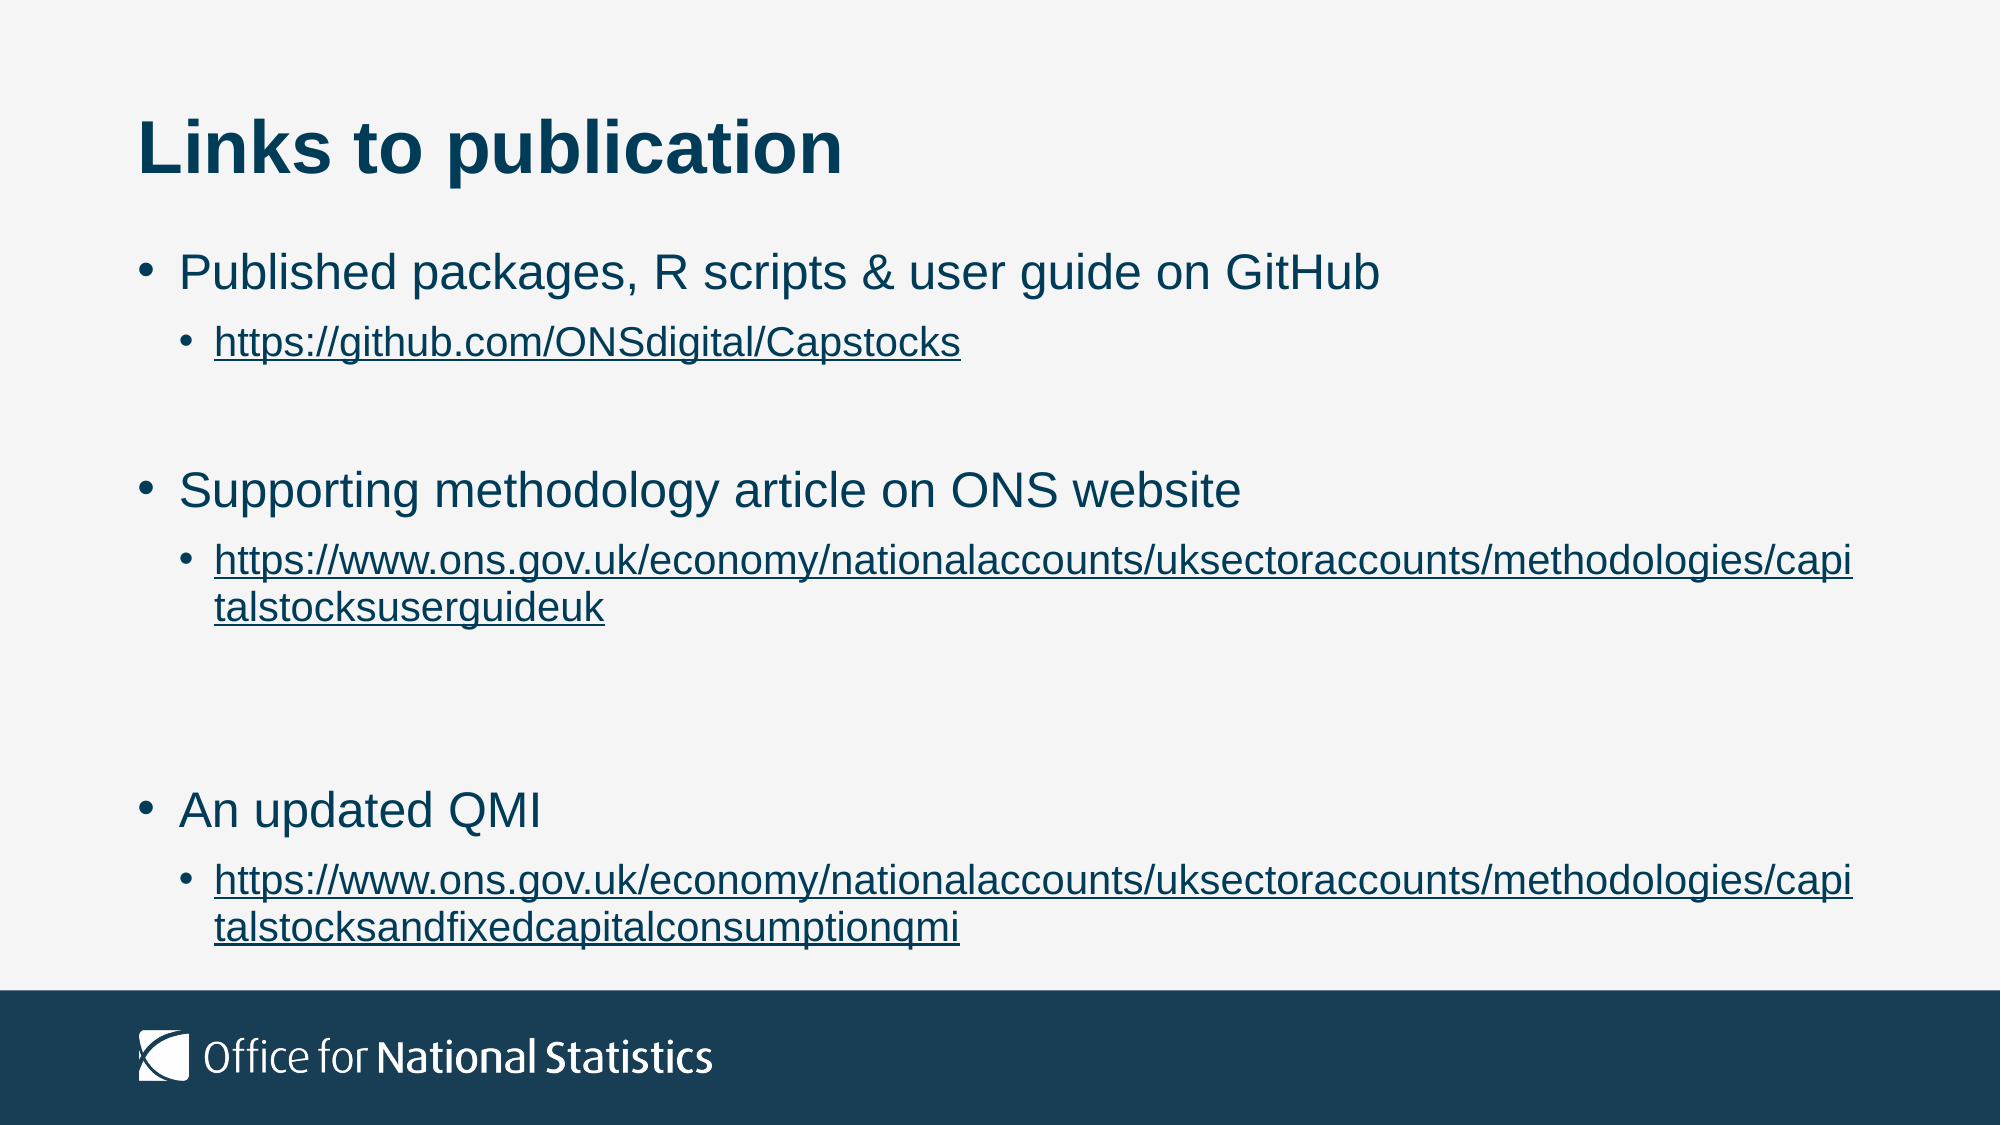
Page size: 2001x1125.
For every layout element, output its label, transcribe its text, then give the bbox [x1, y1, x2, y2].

title Links to publication [137, 105, 1863, 192]
list Published packages, R scripts & user guide on GitHub https://github.com/ONSdigital/Capstocks Supporting methodology article on ONS website https://www.ons.gov.uk/economy/nationalaccounts/uksectoraccounts/methodologies/capitalstocksuserguideuk An updated QMI https://www.ons.gov.uk/economy/nationalaccounts/uksectoraccounts/methodologies/capitalstocksandfixedcapitalconsumptionqmi [137, 233, 1856, 1092]
